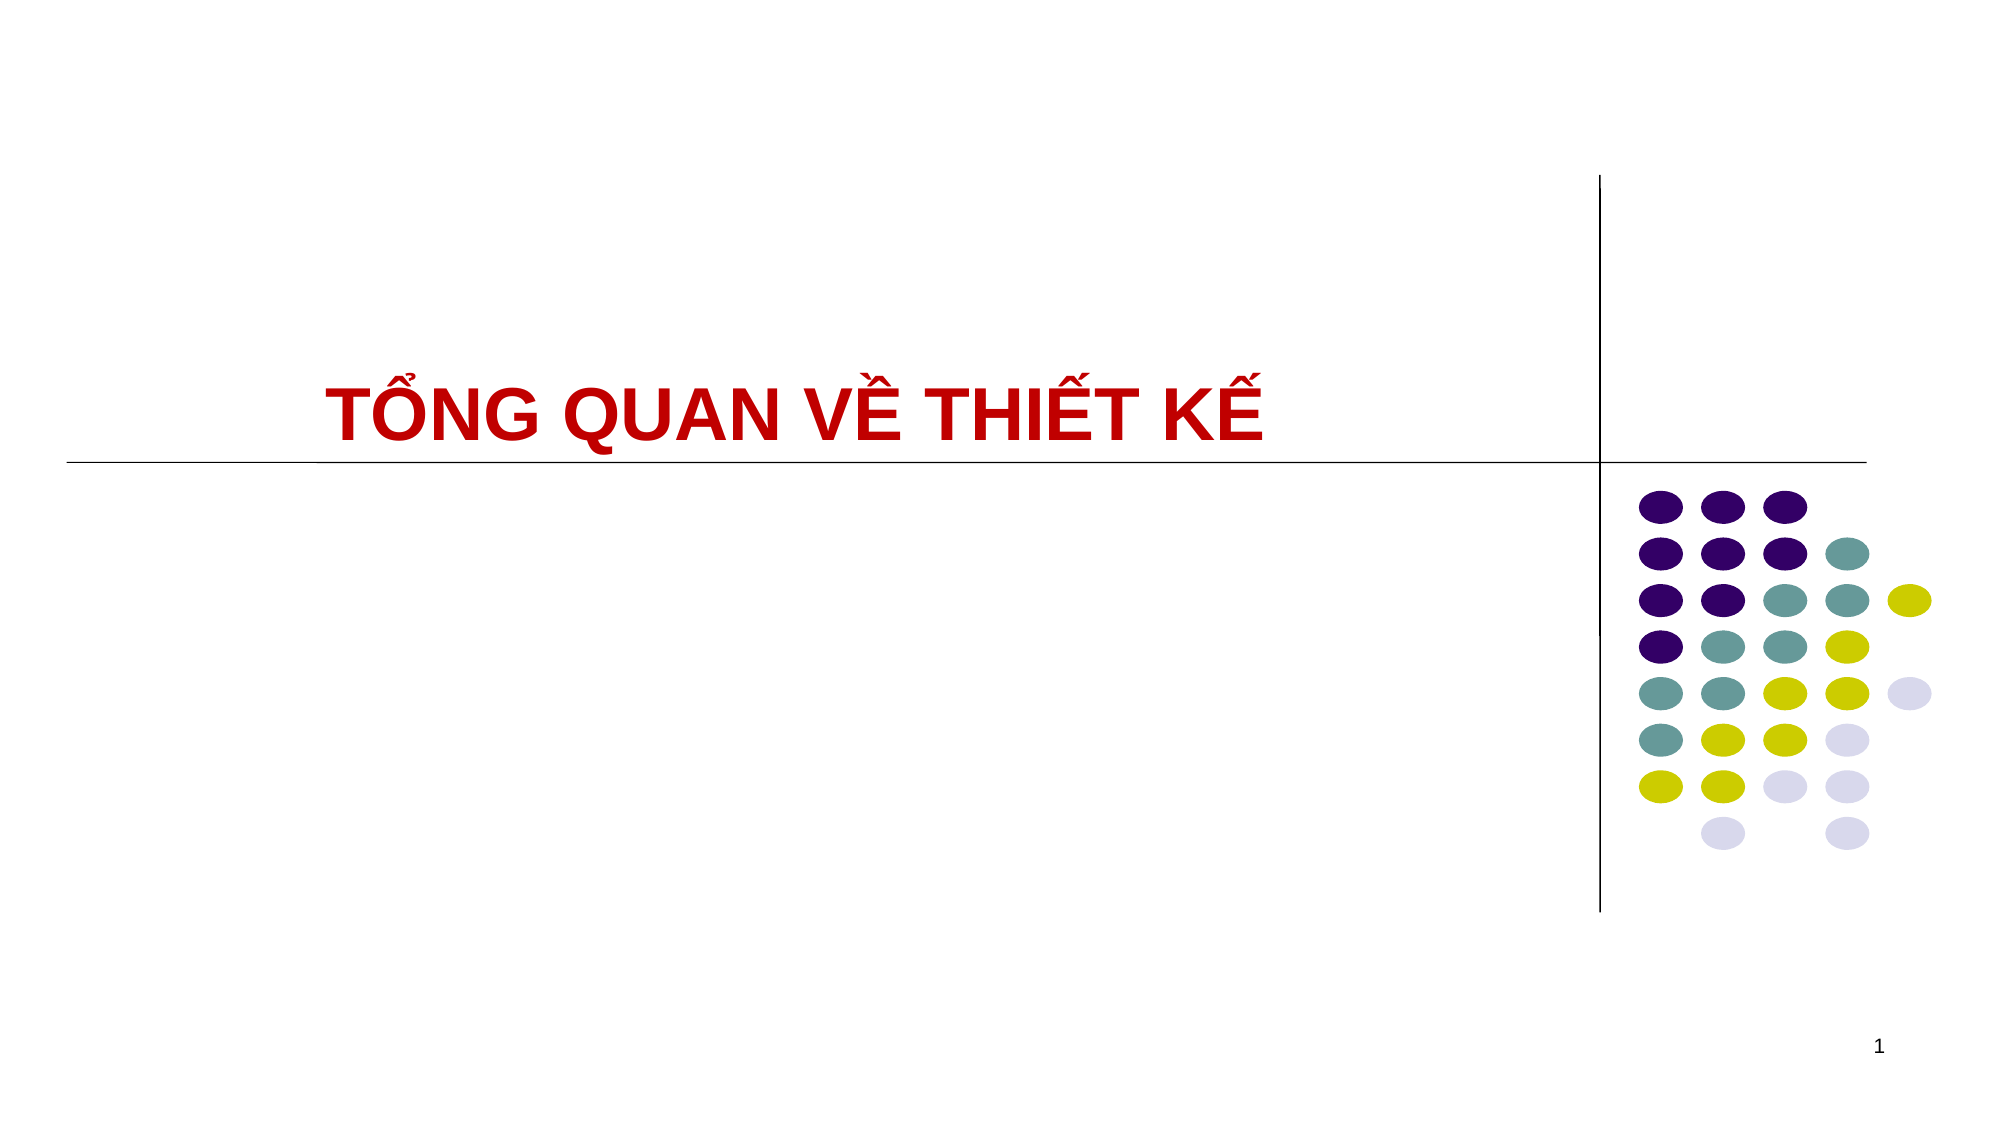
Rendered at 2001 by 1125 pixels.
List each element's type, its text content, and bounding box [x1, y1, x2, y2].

title TỔNG QUAN VỀ THIẾT KẾ [72, 112, 1519, 463]
slide_number 1 [1433, 1024, 1901, 1101]
